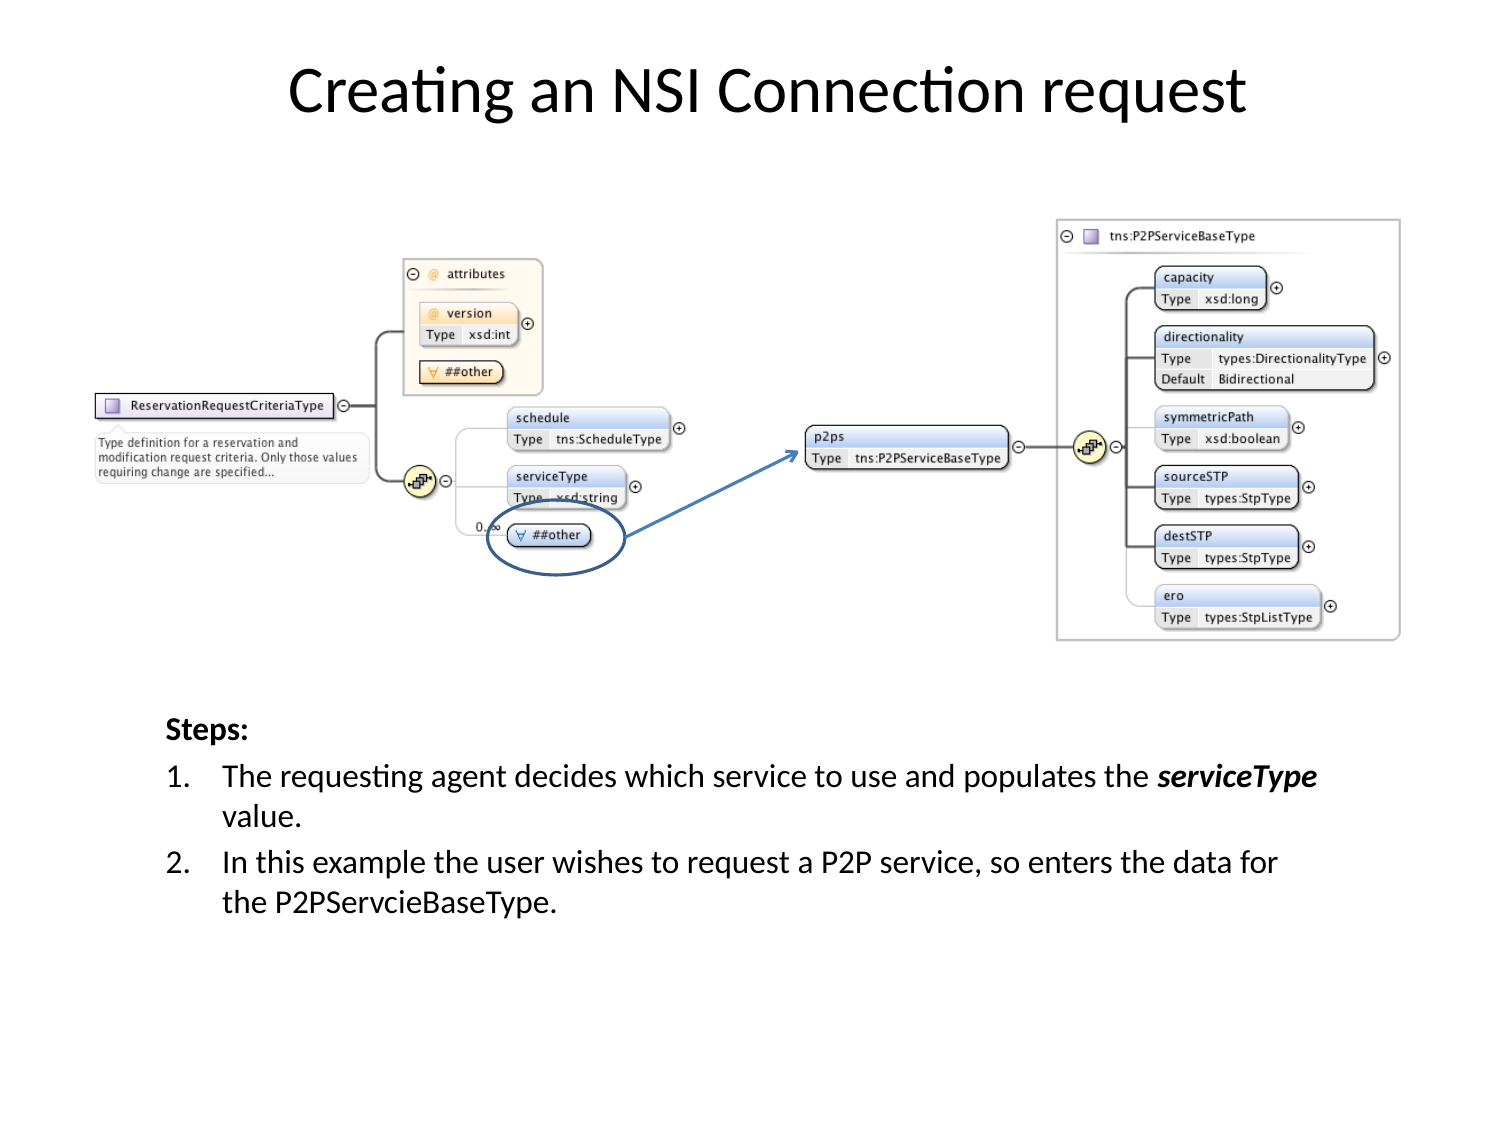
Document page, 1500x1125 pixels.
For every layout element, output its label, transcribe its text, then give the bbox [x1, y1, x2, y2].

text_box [624, 450, 793, 538]
title Creating an NSI Connection request [262, 37, 1275, 135]
picture [798, 212, 1409, 647]
text_box Steps: The requesting agent decides which service to use and populates the serviceType value. In this example the user wishes to request a P2P service, so enters the data for the P2PServcieBaseType. [150, 699, 1334, 1025]
text_box [505, 565, 608, 578]
picture [87, 249, 701, 556]
